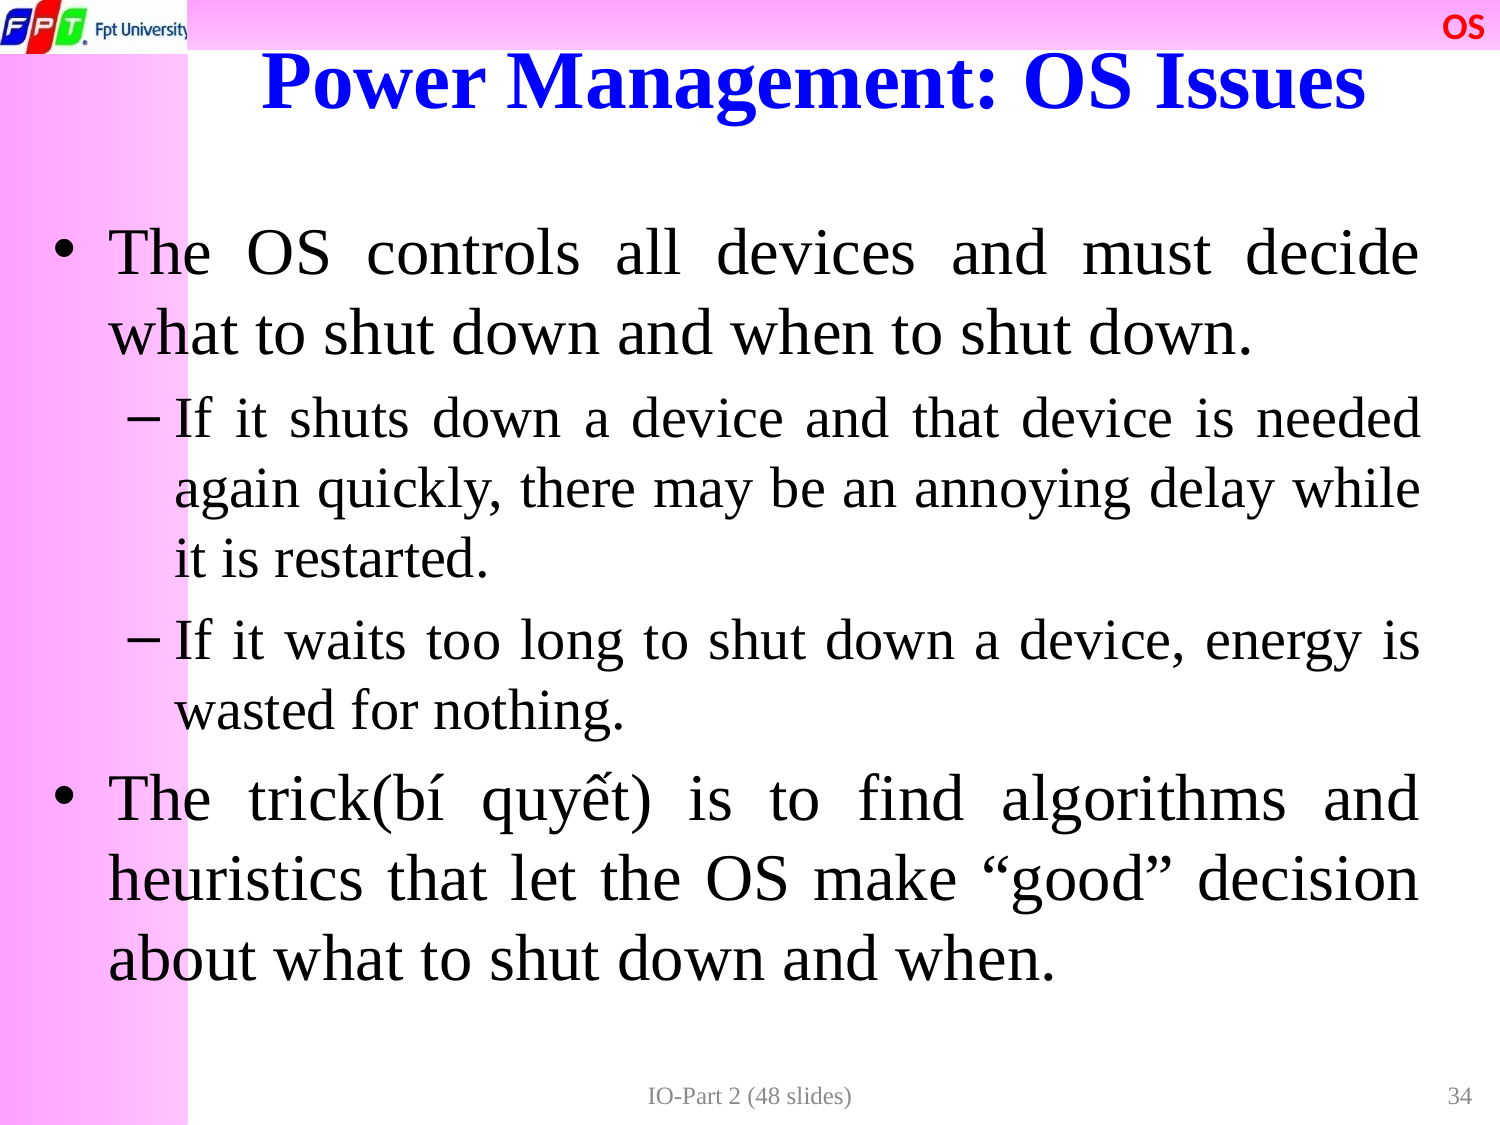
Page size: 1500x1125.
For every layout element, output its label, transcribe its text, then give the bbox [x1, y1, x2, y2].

list The OS controls all devices and must decide what to shut down and when to shut down. If it shuts down a device and that device is needed again quickly, there may be an annoying delay while it is restarted. If it waits too long to shut down a device, energy is wasted for nothing. The trick(bí quyết) is to find algorithms and heuristics that let the OS make “good” decision about what to shut down and when. [37, 200, 1438, 1063]
title Power Management: OS Issues [150, 0, 1500, 150]
picture [0, 0, 150, 54]
slide_number 34 [1137, 1074, 1488, 1116]
footer IO-Part 2 (48 slides) [512, 1074, 988, 1116]
